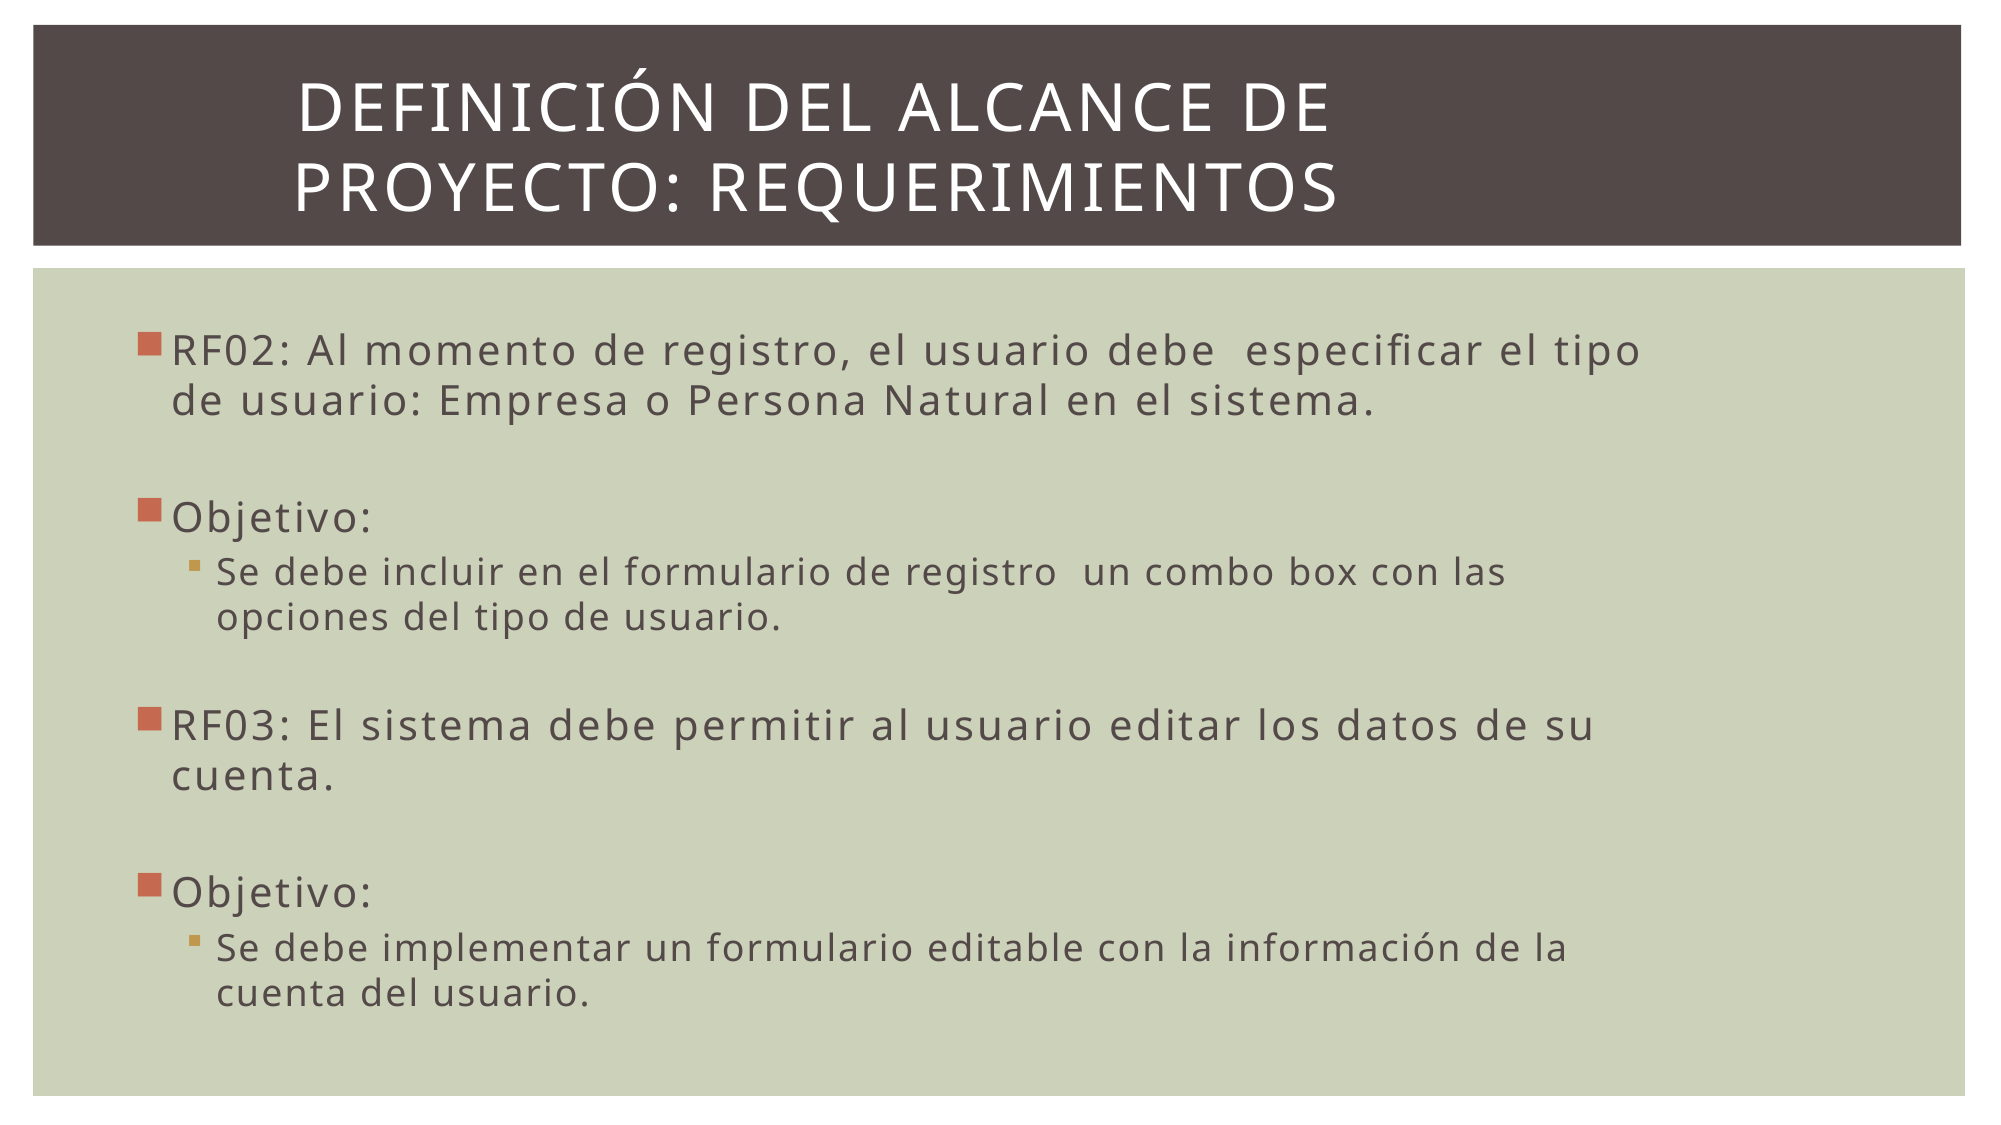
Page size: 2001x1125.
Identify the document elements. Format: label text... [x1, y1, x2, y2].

list RF02: Al momento de registro, el usuario debe especificar el tipo de usuario: Empresa o Persona Natural en el sistema. Objetivo: Se debe incluir en el formulario de registro un combo box con las opciones del tipo de usuario. RF03: El sistema debe permitir al usuario editar los datos de su cuenta. Objetivo: Se debe implementar un formulario editable con la información de la cuenta del usuario. [111, 316, 1688, 991]
title Definición del Alcance de Proyecto: Requerimientos [111, 46, 1522, 244]
